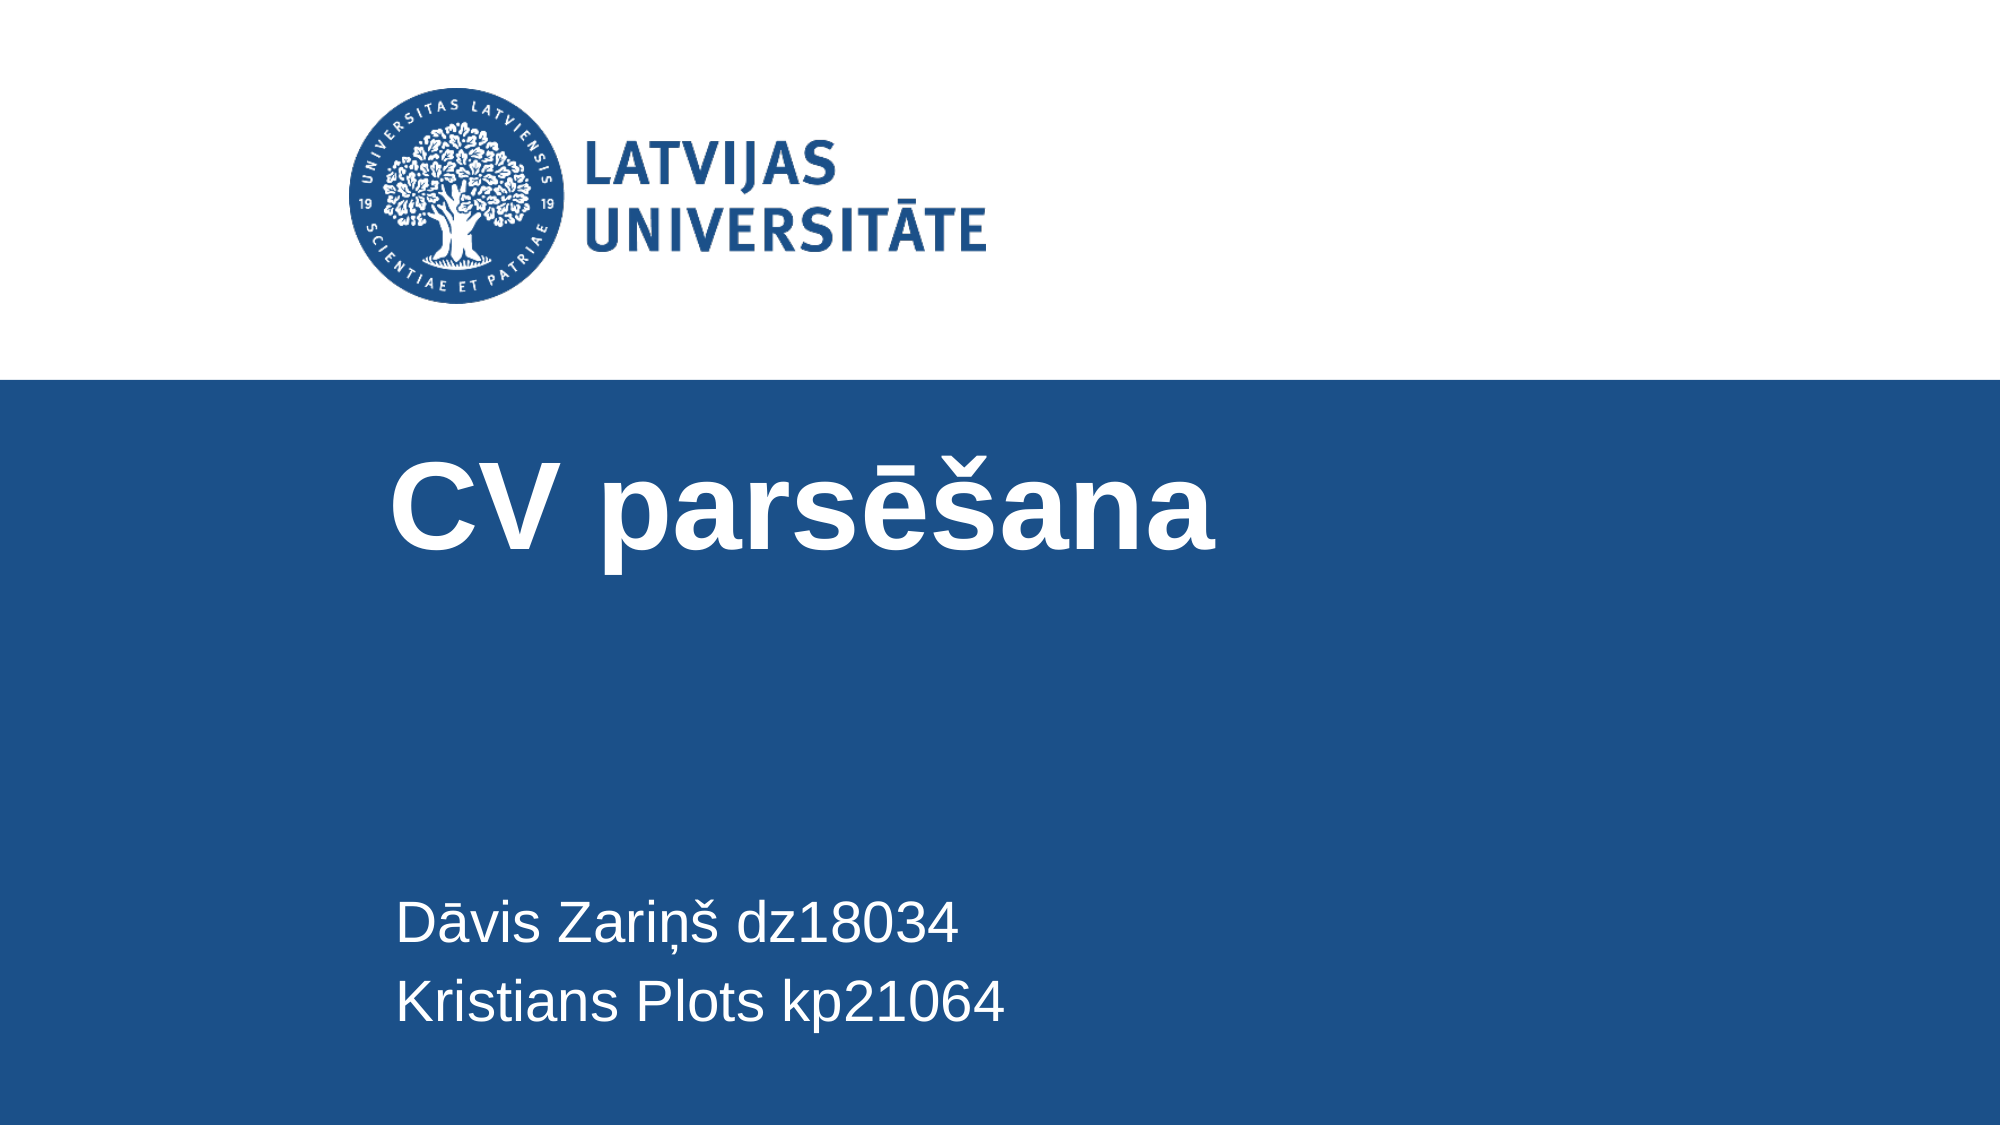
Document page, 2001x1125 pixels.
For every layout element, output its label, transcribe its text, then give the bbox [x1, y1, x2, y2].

picture [349, 88, 986, 304]
title CV parsēšana [373, 380, 1731, 583]
subtitle Dāvis Zariņš dz18034 Kristians Plots kp21064 [380, 888, 1592, 1086]
